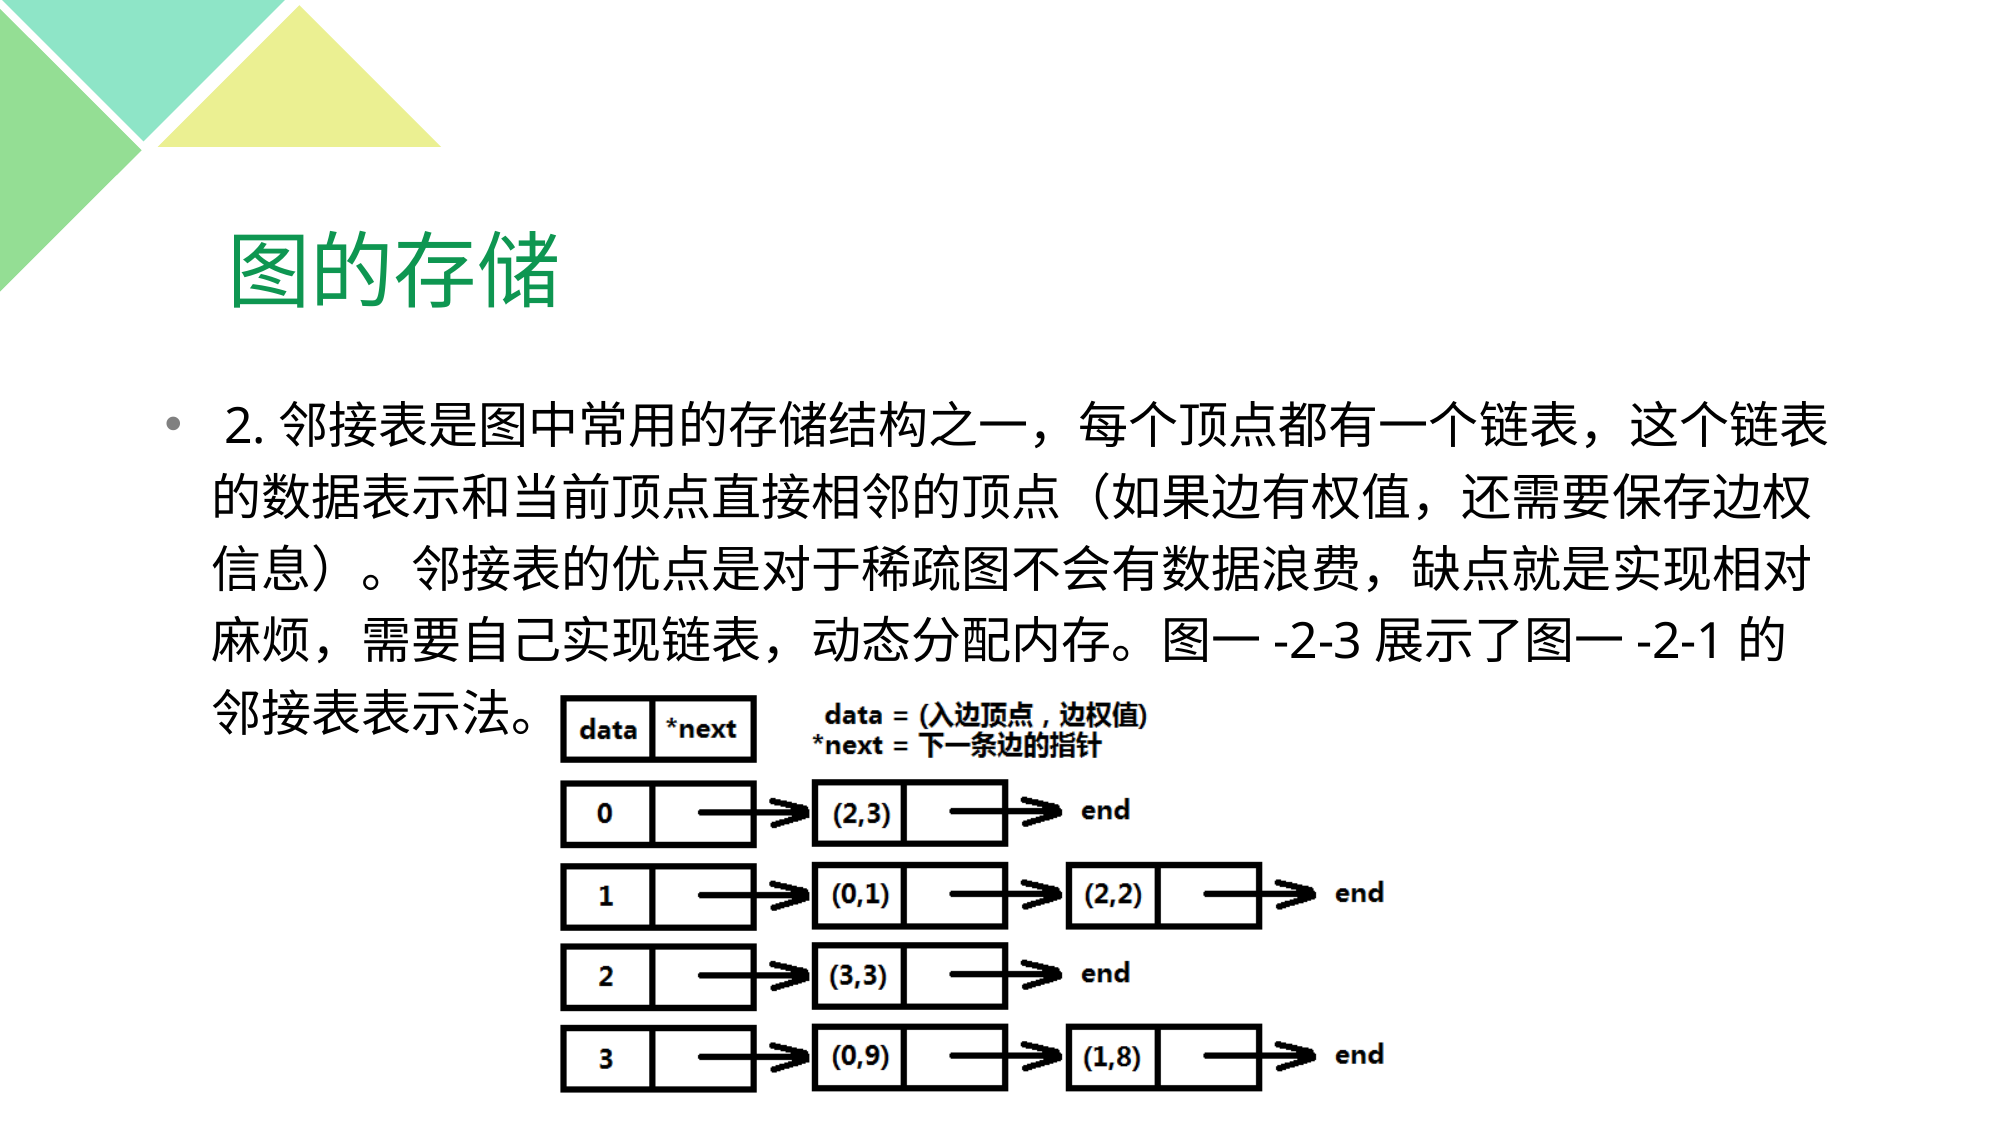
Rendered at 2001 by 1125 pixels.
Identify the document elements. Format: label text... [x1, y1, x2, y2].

picture [548, 689, 1405, 1099]
list 2.邻接表是图中常用的存储结构之一，每个顶点都有一个链表，这个链表的数据表示和当前顶点直接相邻的顶点（如果边有权值，还需要保存边权信息）。邻接表的优点是对于稀疏图不会有数据浪费，缺点就是实现相对麻烦，需要自己实现链表，动态分配内存。图一-2-3展示了图一-2-1的邻接表表示法。 [149, 373, 1851, 1012]
title 图的存储 [212, 208, 1851, 327]
